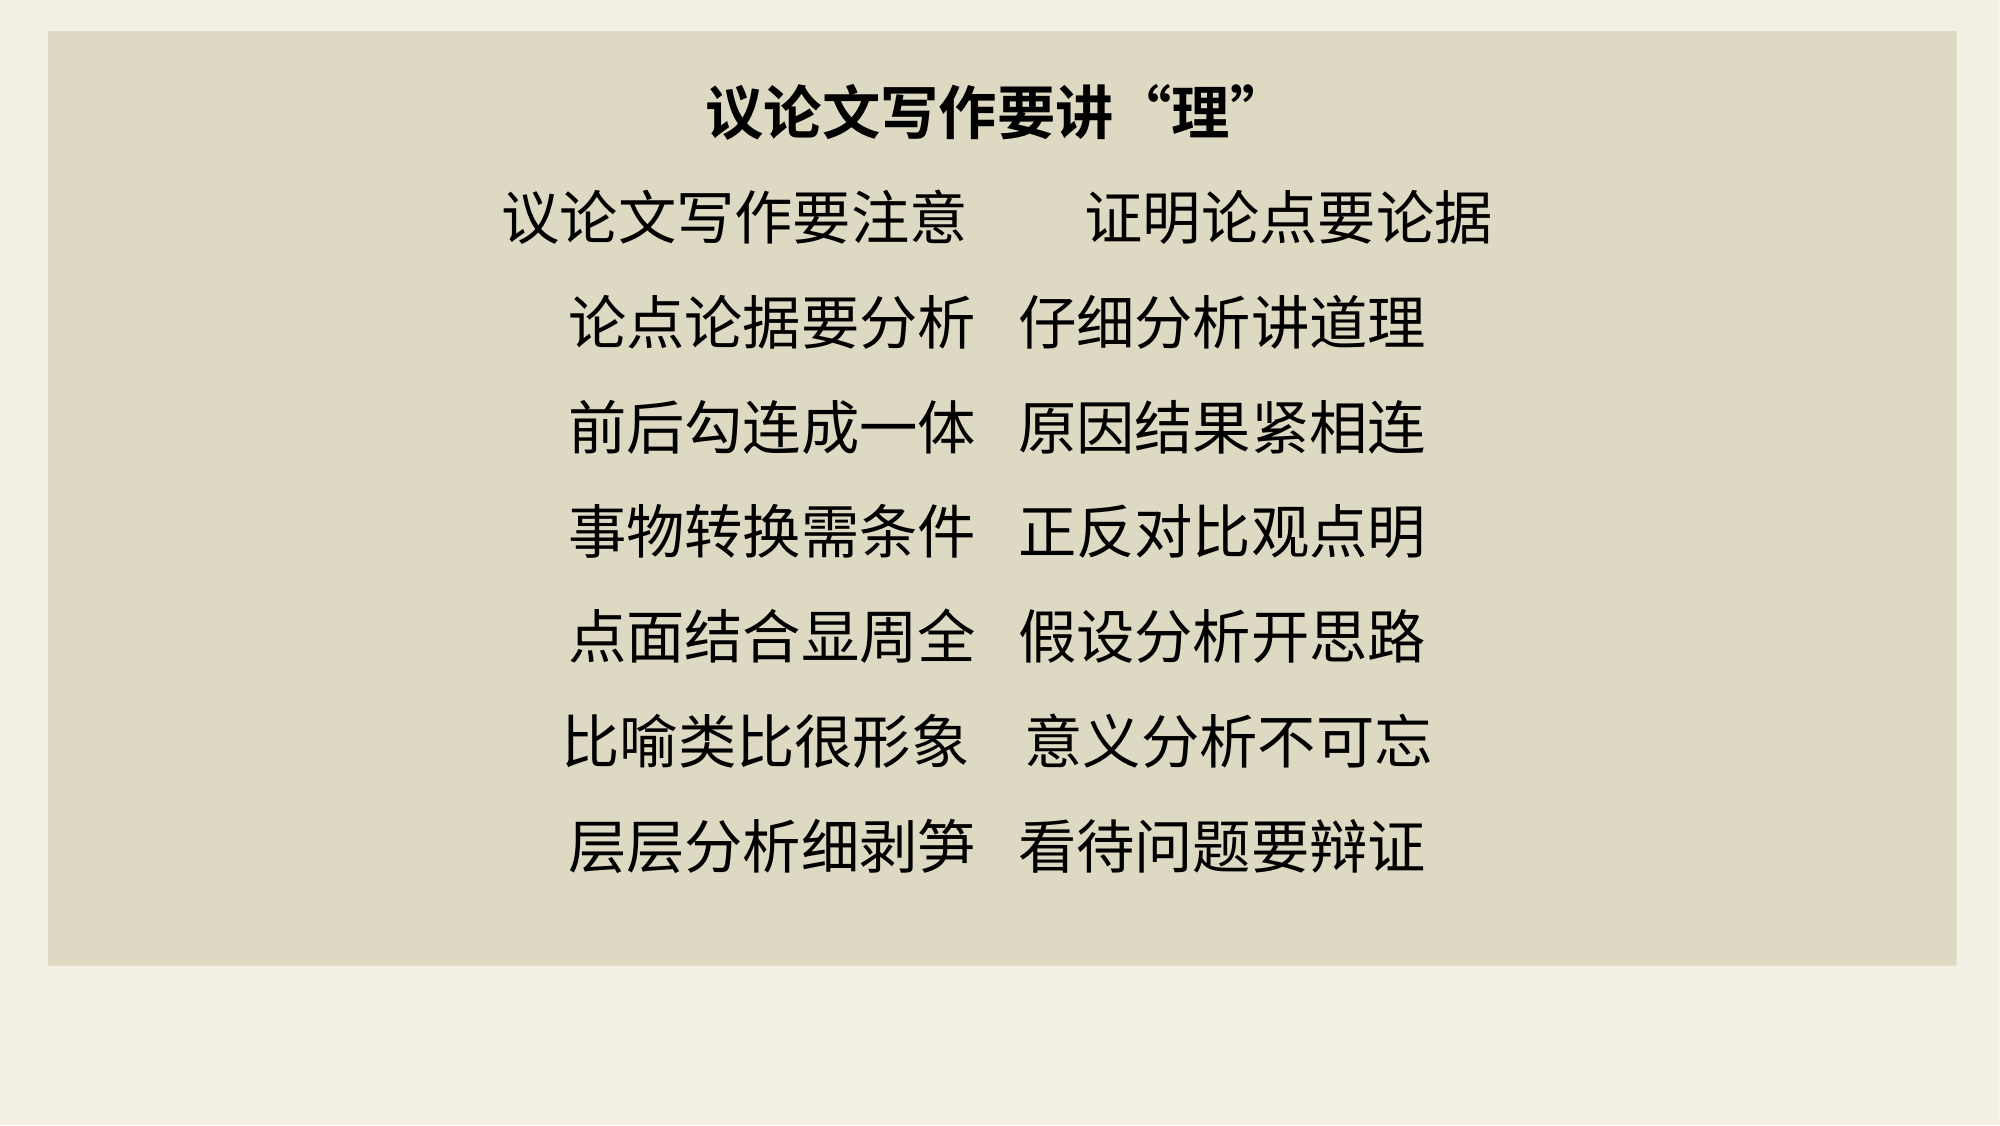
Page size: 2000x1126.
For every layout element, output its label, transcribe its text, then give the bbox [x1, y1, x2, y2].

text_box 议论文写作要讲“理” 议论文写作要注意 证明论点要论据 论点论据要分析 仔细分析讲道理 前后勾连成一体 原因结果紧相连 事物转换需条件 正反对比观点明 点面结合显周全 假设分析开思路 比喻类比很形象 意义分析不可忘 层层分析细剥笋 看待问题要辩证 [55, 31, 1939, 891]
text_box [47, 31, 1957, 966]
